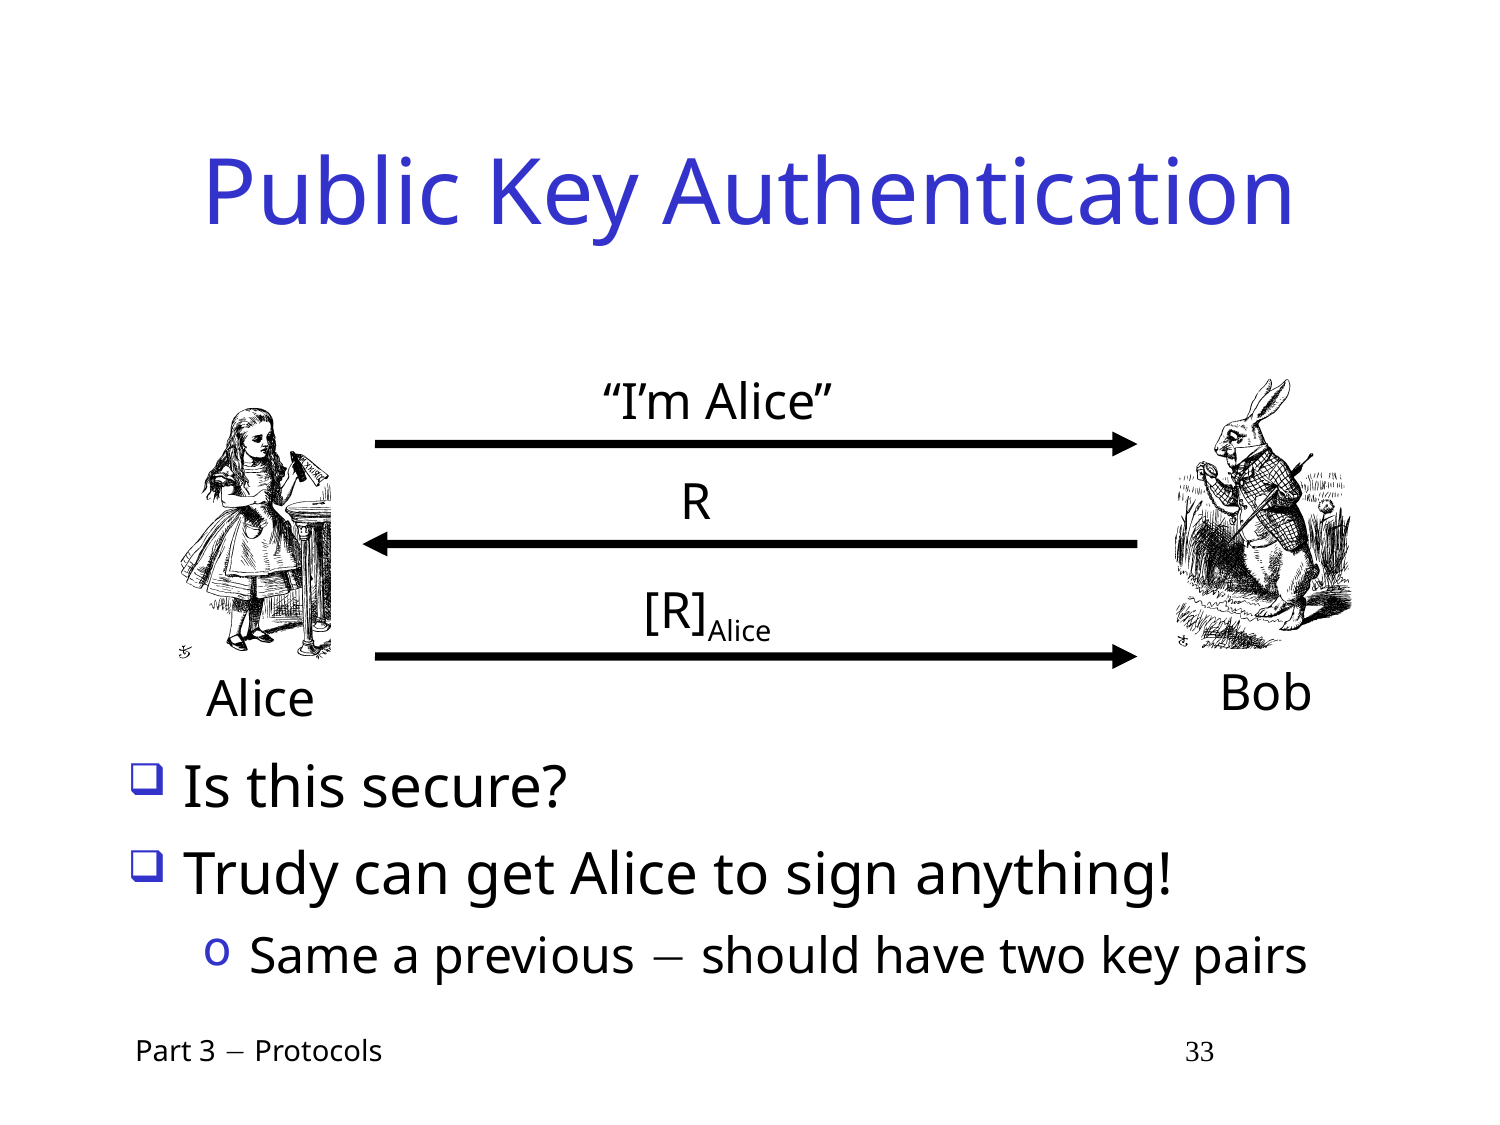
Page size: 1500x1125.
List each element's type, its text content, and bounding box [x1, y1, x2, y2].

text_box “I’m Alice” [588, 362, 848, 438]
text_box [R]Alice [629, 571, 787, 655]
text_box [362, 537, 1138, 551]
picture [1174, 374, 1352, 649]
picture [174, 395, 331, 663]
text_box [374, 650, 1138, 663]
text_box R [665, 462, 726, 538]
text_box Bob [1204, 657, 1328, 728]
title Public Key Authentication [112, 74, 1388, 301]
footer Part 3  Protocols 33 [112, 1024, 1401, 1101]
list Is this secure? Trudy can get Alice to sign anything! Same a previous  should have two key pairs [112, 749, 1413, 1013]
text_box Alice [191, 668, 332, 734]
text_box [374, 437, 1138, 451]
